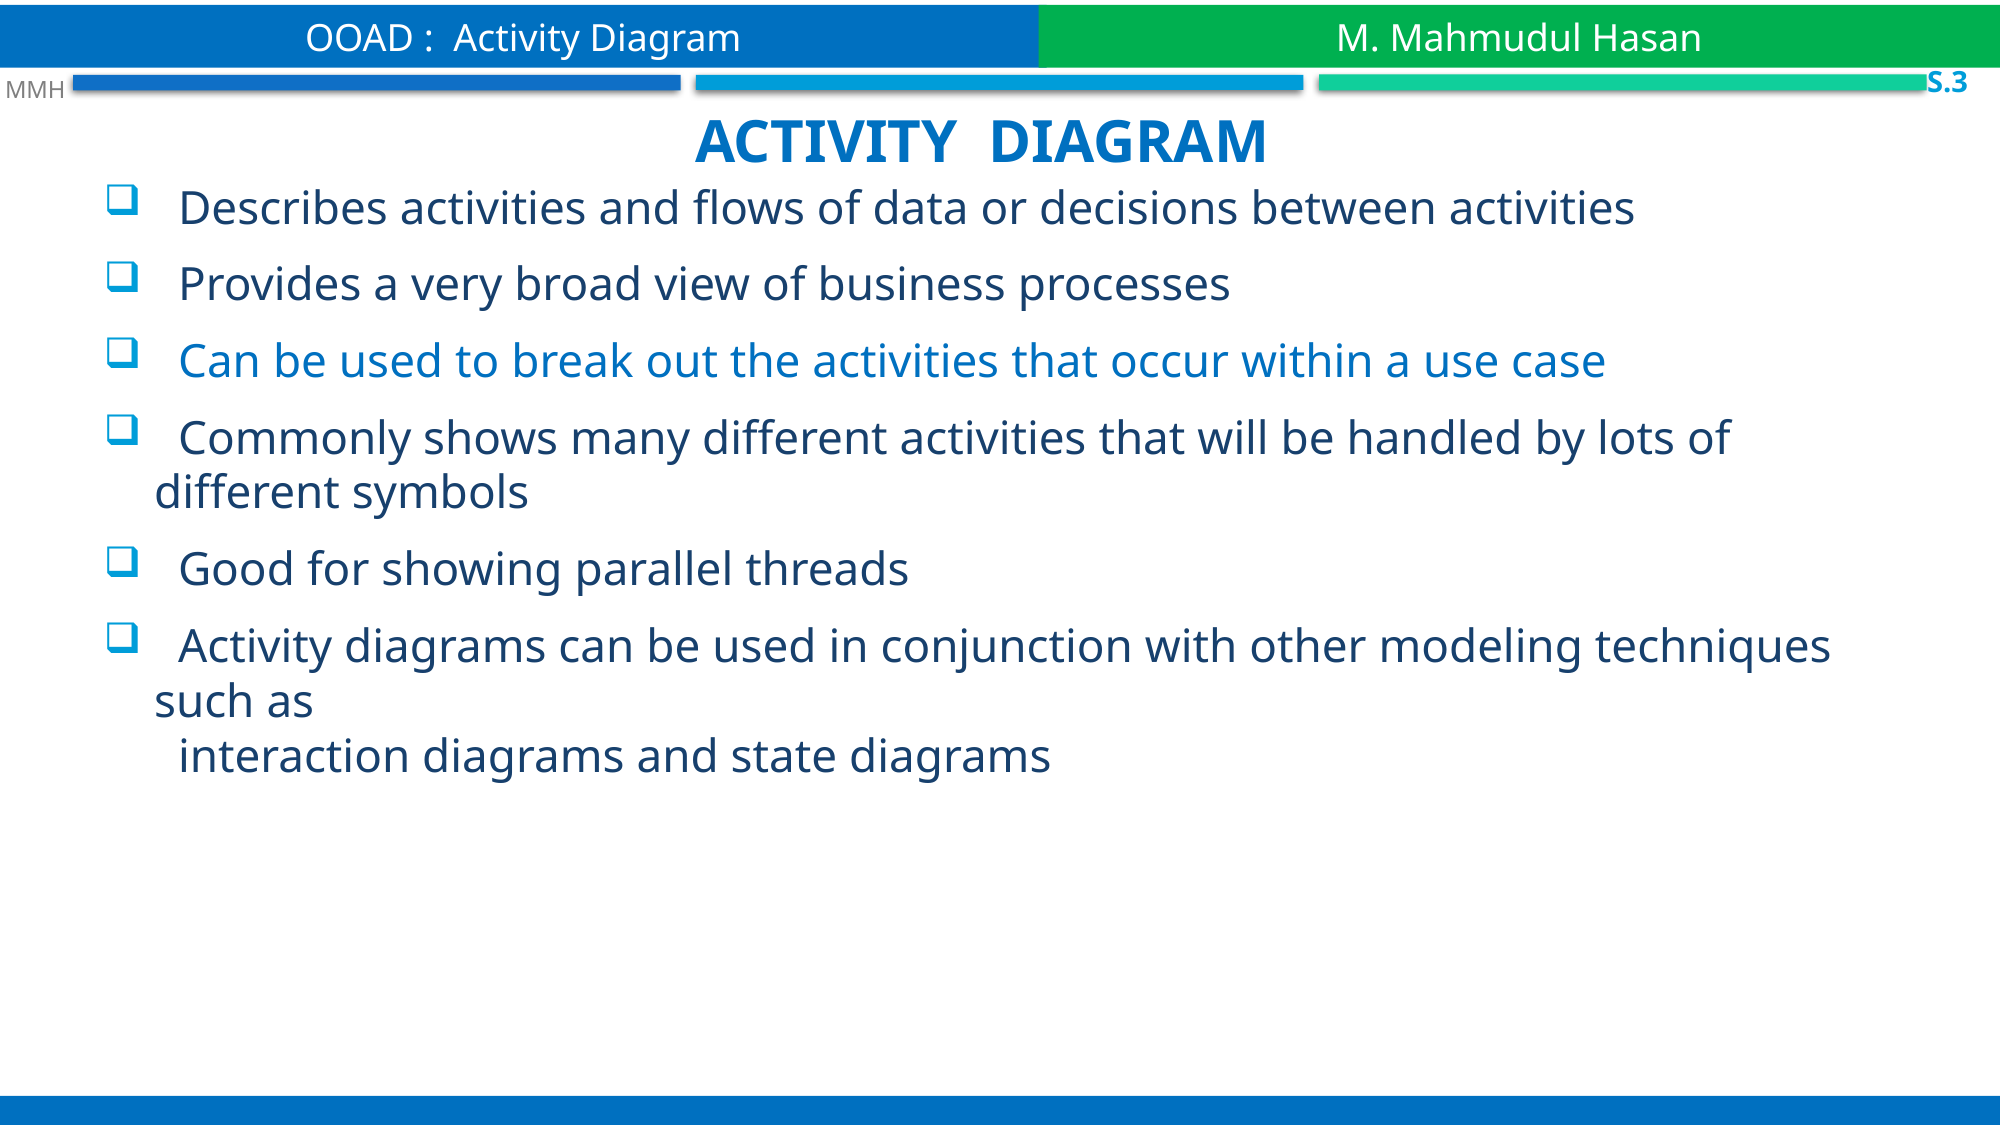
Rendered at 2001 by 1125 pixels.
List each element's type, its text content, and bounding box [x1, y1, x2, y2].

text_box MMH [0, 70, 83, 112]
text_box [0, 1094, 2000, 1125]
text_box S.3 [1903, 70, 1984, 100]
list Describes activities and flows of data or decisions between activities Provides a very broad view of business processes Can be used to break out the activities that occur within a use case Commonly shows many different activities that will be handled by lots of different symbols Good for showing parallel threads Activity diagrams can be used in conjunction with other modeling techniques such as interaction diagrams and state diagrams [88, 224, 1930, 812]
text_box M. Mahmudul Hasan [1037, 3, 2000, 70]
title Activity diagram [77, 95, 1887, 182]
text_box OOAD : Activity Diagram [0, 3, 1037, 70]
